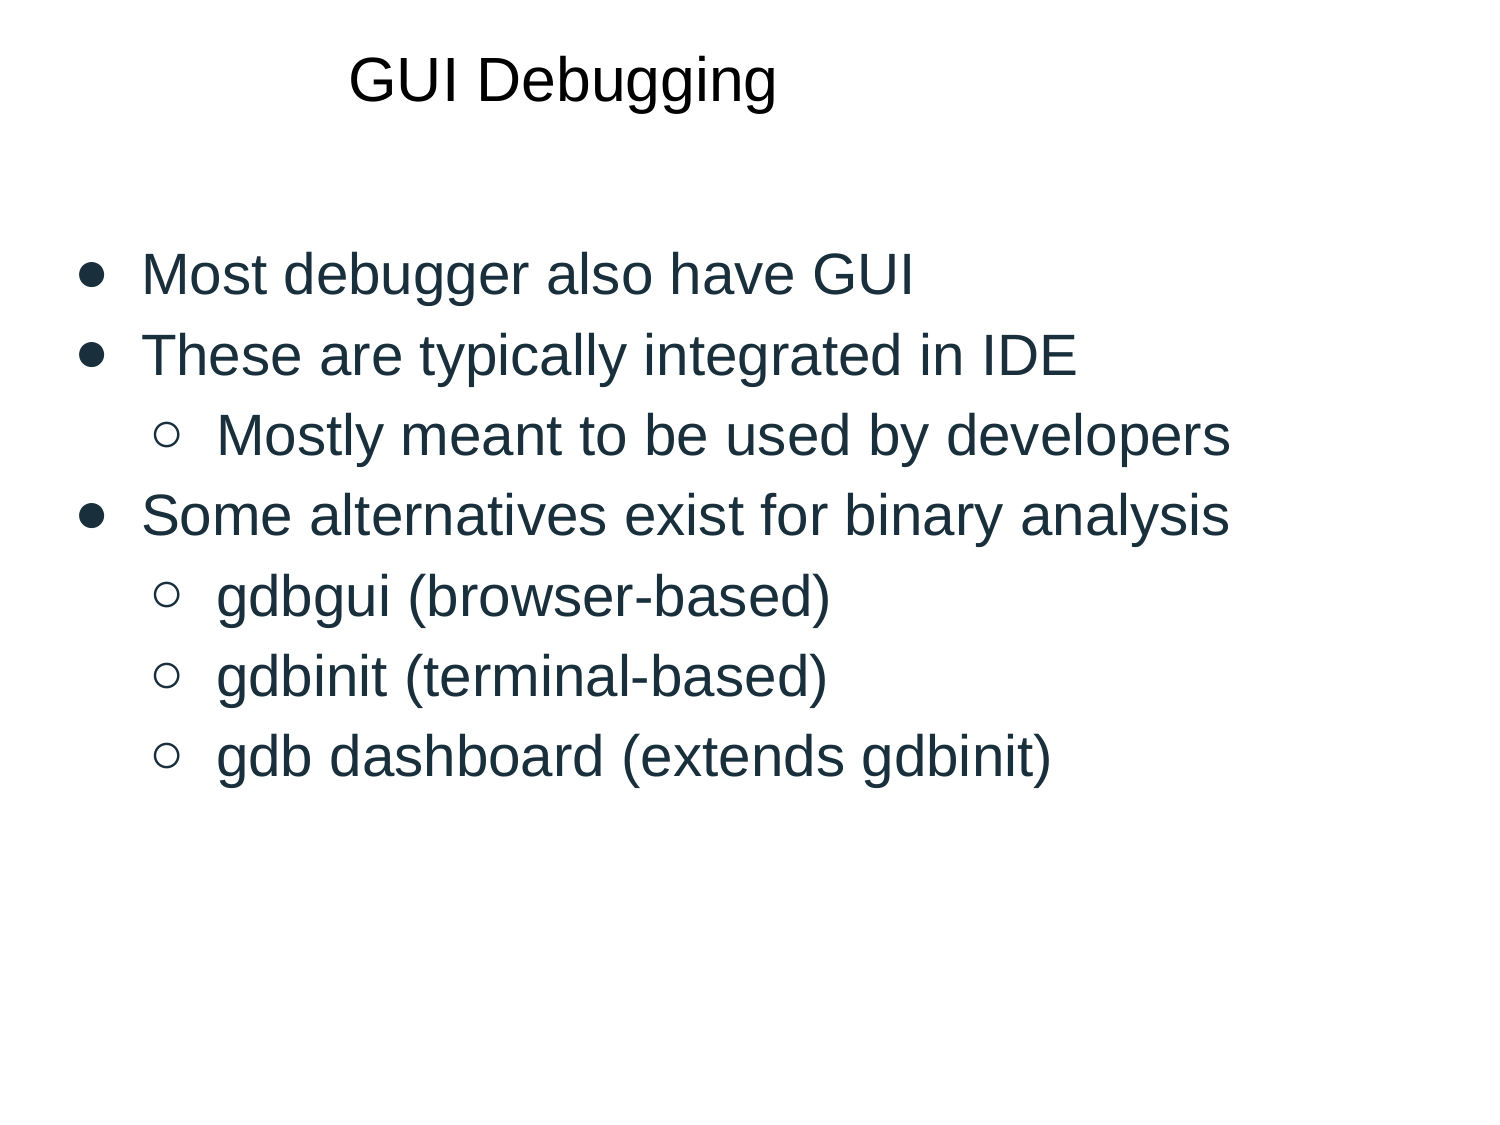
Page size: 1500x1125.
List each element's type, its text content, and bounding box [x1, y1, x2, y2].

list Most debugger also have GUI These are typically integrated in IDE Mostly meant to be used by developers Some alternatives exist for binary analysis gdbgui (browser-based) gdbinit (terminal-based) gdb dashboard (extends gdbinit) [51, 211, 1449, 1000]
title GUI Debugging about fuzz testing [333, 24, 1449, 150]
